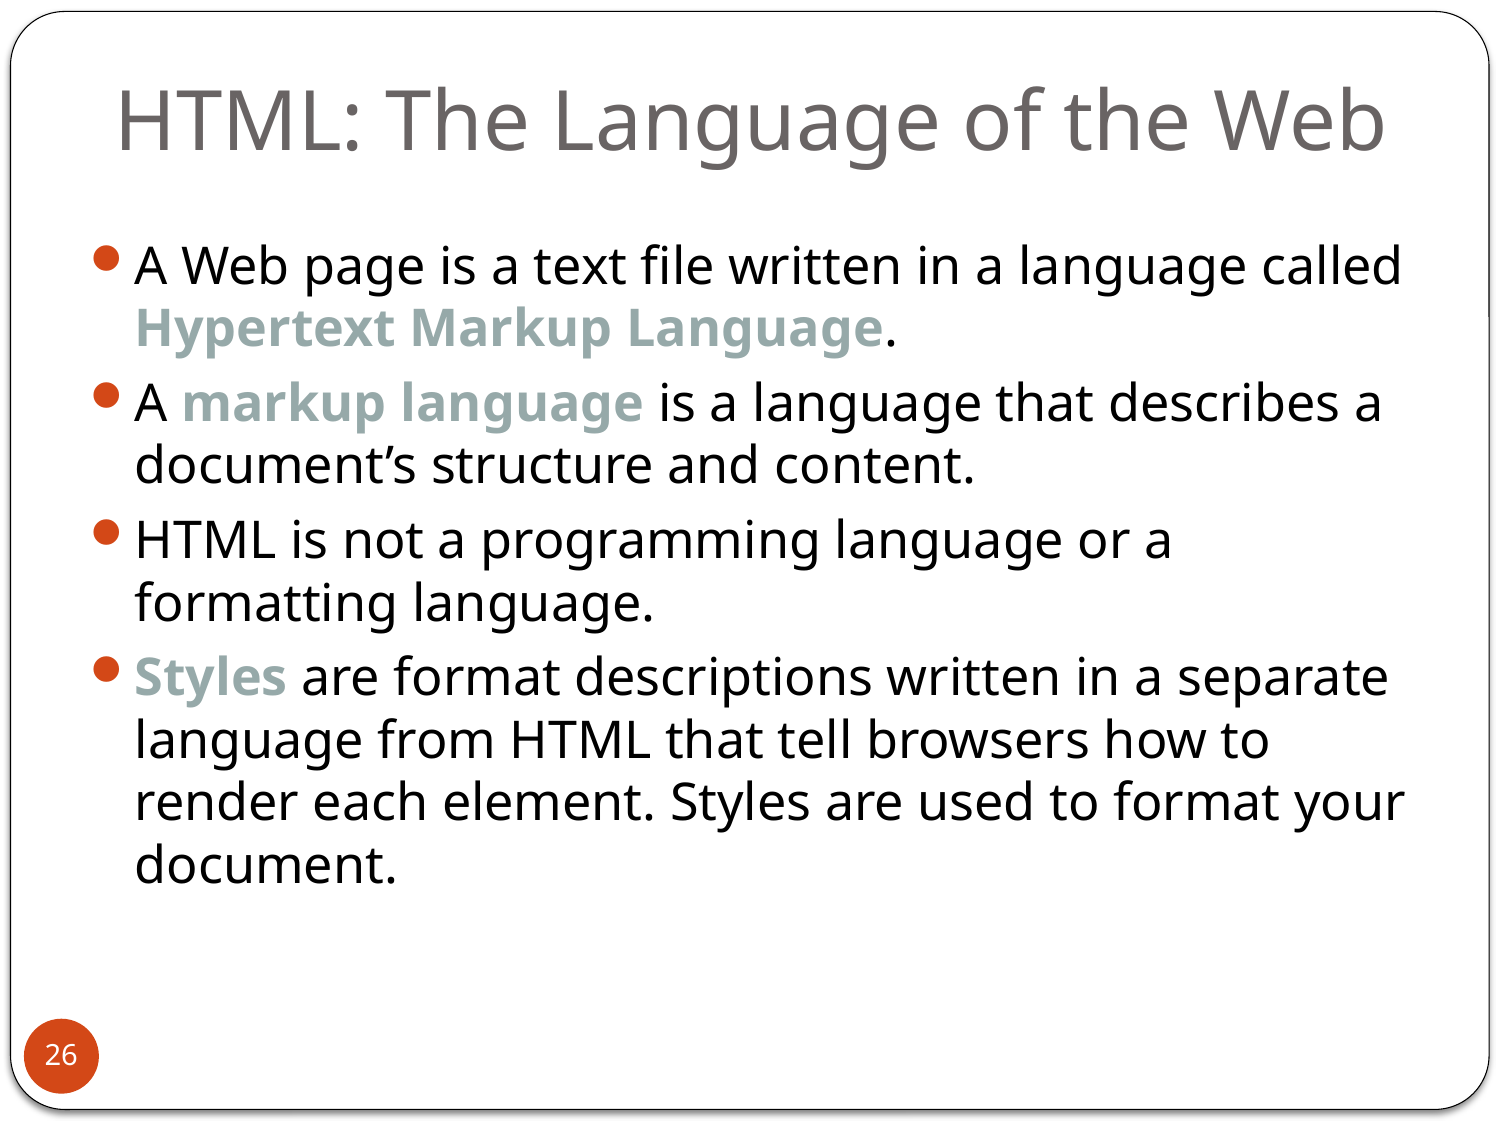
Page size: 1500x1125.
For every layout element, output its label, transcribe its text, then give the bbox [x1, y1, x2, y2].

slide_number 26 [23, 1018, 99, 1094]
list A Web page is a text file written in a language called Hypertext Markup Language. A markup language is a language that describes a document’s structure and content. HTML is not a programming language or a formatting language. Styles are format descriptions written in a separate language from HTML that tell browsers how to render each element. Styles are used to format your document. [75, 224, 1438, 900]
title HTML: The Language of the Web [99, 50, 1450, 183]
